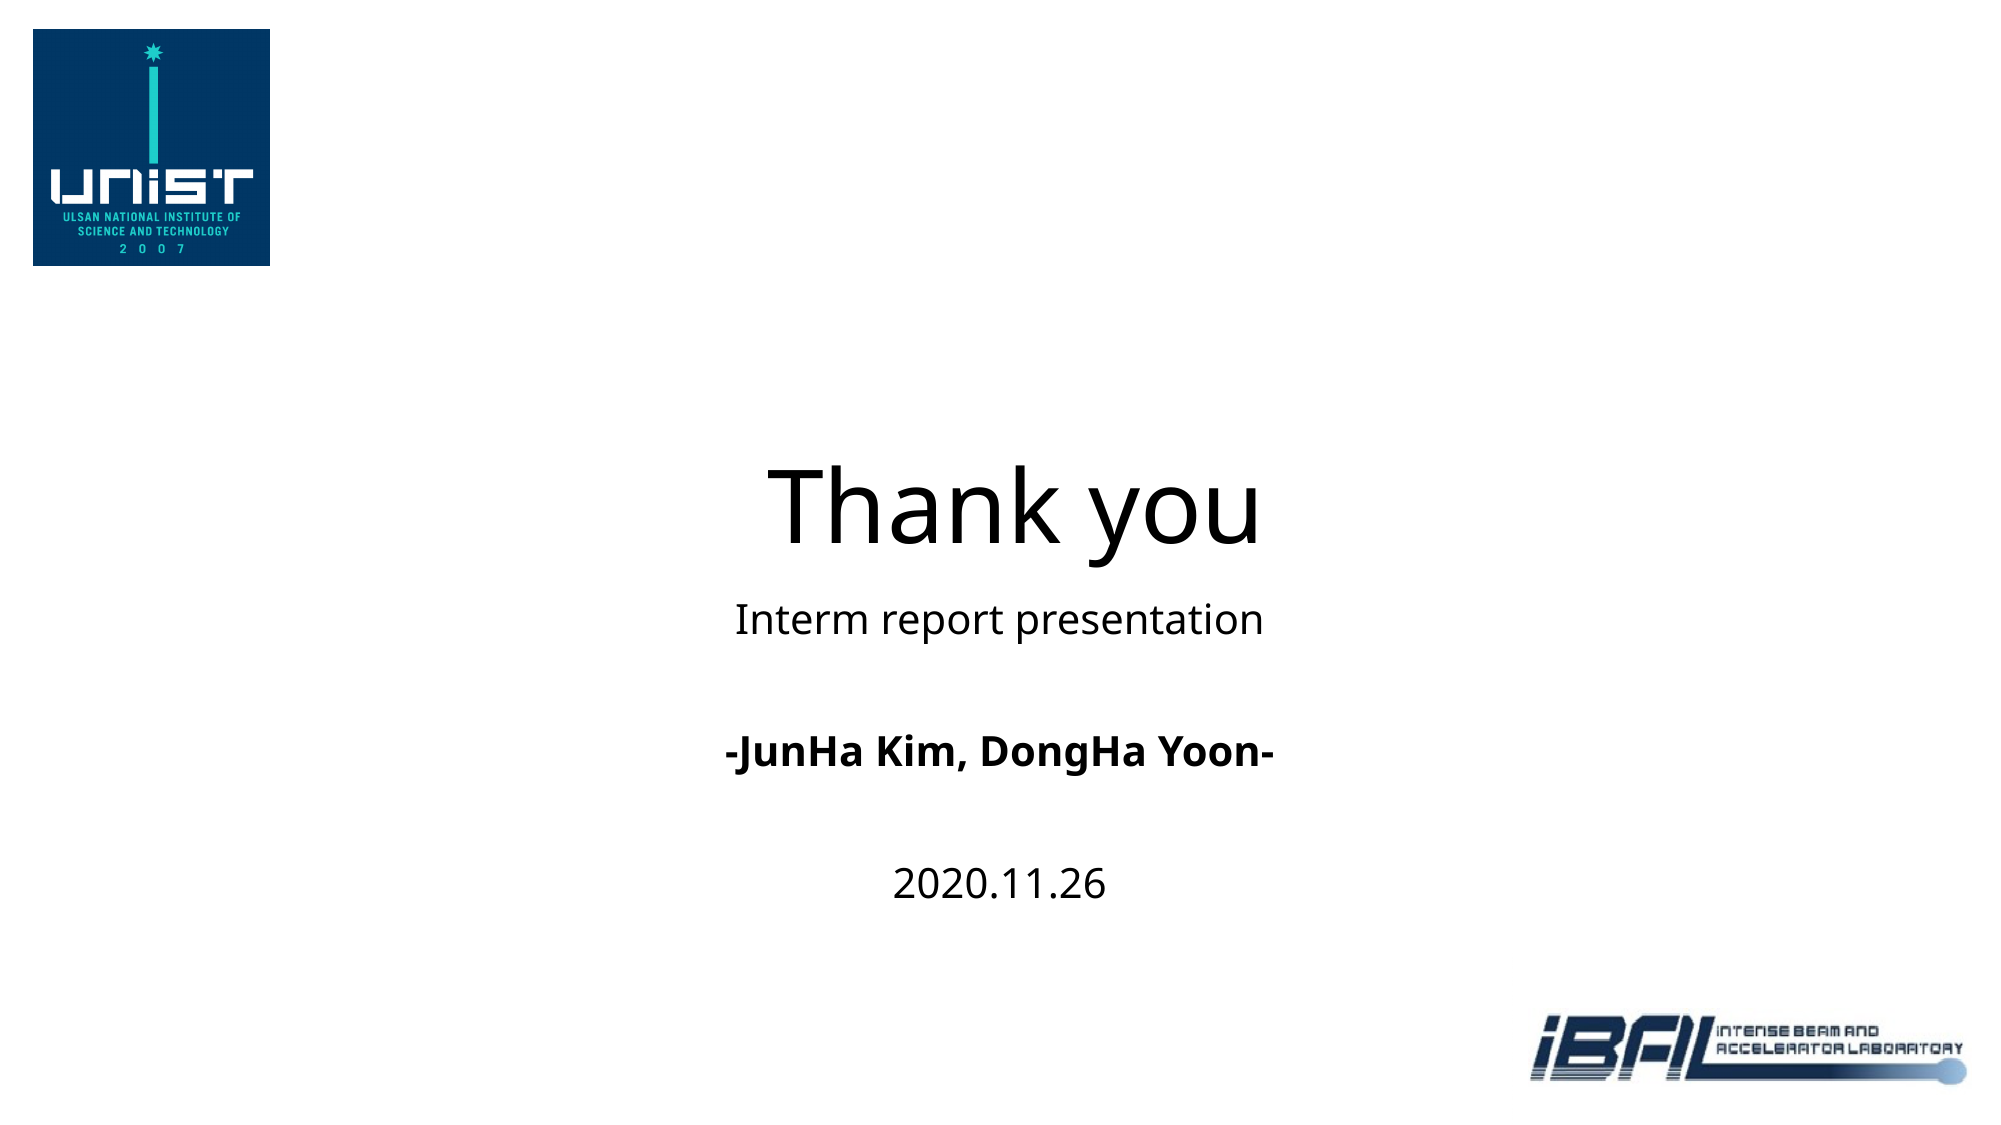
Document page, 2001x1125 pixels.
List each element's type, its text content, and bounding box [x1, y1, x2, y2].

title Thank you [249, 186, 1750, 579]
picture [1512, 949, 2000, 1125]
subtitle Interm report presentation -JunHa Kim, DongHa Yoon- 2020.11.26 [249, 590, 1750, 960]
picture [33, 29, 270, 266]
